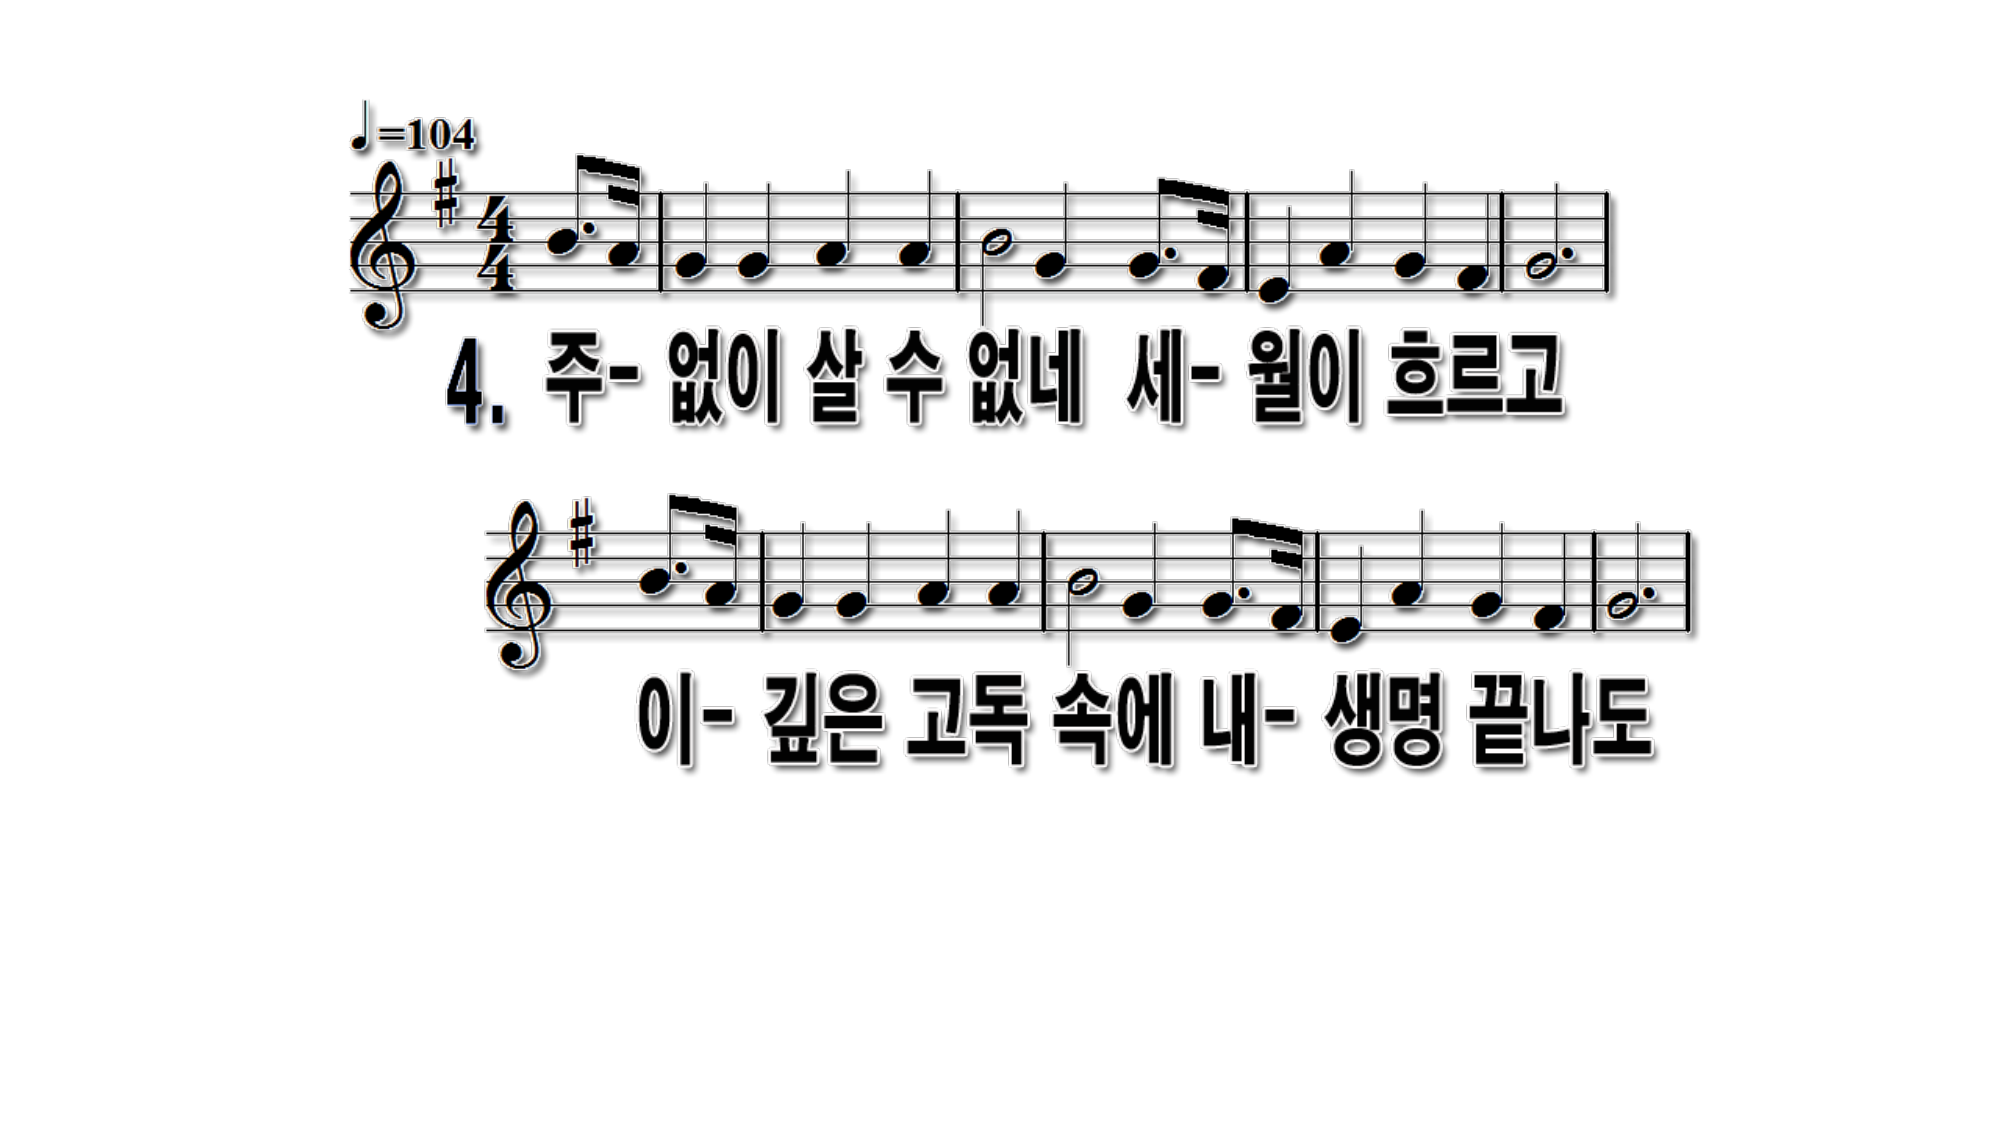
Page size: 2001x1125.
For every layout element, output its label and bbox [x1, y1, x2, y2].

picture [249, 0, 1750, 835]
